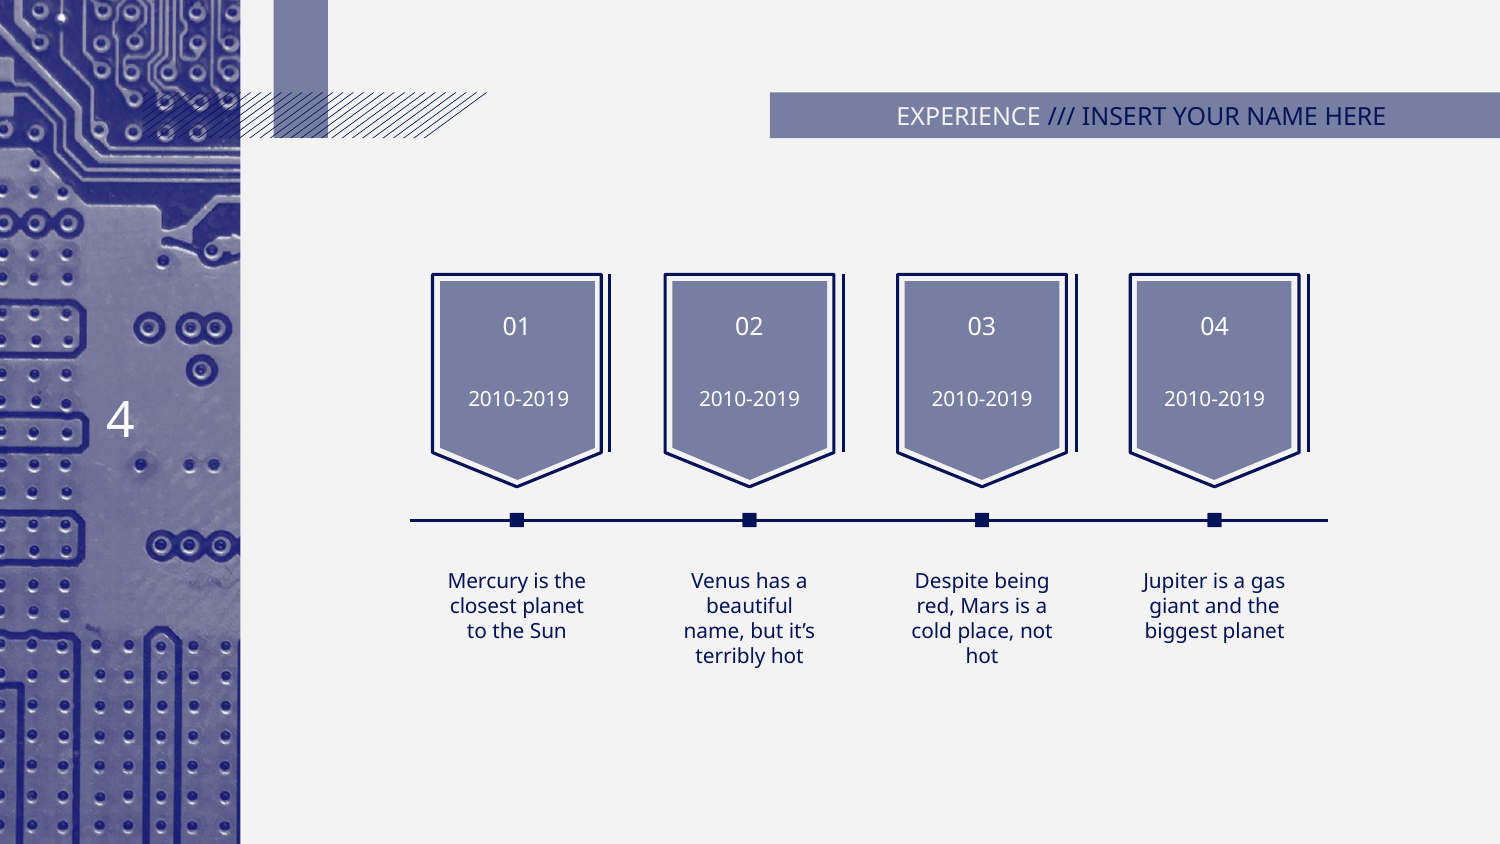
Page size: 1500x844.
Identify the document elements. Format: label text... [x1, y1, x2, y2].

title 02 [700, 295, 799, 370]
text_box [509, 512, 525, 528]
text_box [1207, 512, 1222, 528]
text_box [974, 512, 990, 528]
text_box [410, 518, 504, 522]
title 03 [932, 295, 1032, 370]
title 01 [467, 295, 567, 370]
subtitle Despite being red, Mars is a cold place, not hot [892, 553, 1072, 648]
subtitle Mercury is the closest planet to the Sun [426, 553, 607, 648]
text_box [665, 274, 834, 487]
subtitle 2010-2019 [447, 370, 590, 433]
picture [0, 0, 241, 844]
subtitle Jupiter is a gas giant and the biggest planet [1124, 553, 1305, 648]
text_box [993, 518, 1202, 522]
title 04 [1165, 295, 1264, 370]
text_box [1226, 518, 1329, 522]
title EXPERIENCE /// INSERT YOUR NAME HERE [681, 69, 1402, 162]
subtitle 2010-2019 [910, 370, 1054, 433]
text_box [432, 274, 602, 487]
subtitle 2010-2019 [678, 370, 821, 433]
text_box [529, 518, 737, 522]
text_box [742, 512, 757, 528]
text_box [897, 274, 1067, 487]
text_box [1130, 274, 1299, 487]
subtitle Venus has a beautiful name, but it’s terribly hot [659, 553, 840, 648]
slide_number ‹#› [75, 389, 166, 455]
subtitle 2010-2019 [1143, 370, 1286, 433]
text_box [761, 518, 969, 522]
